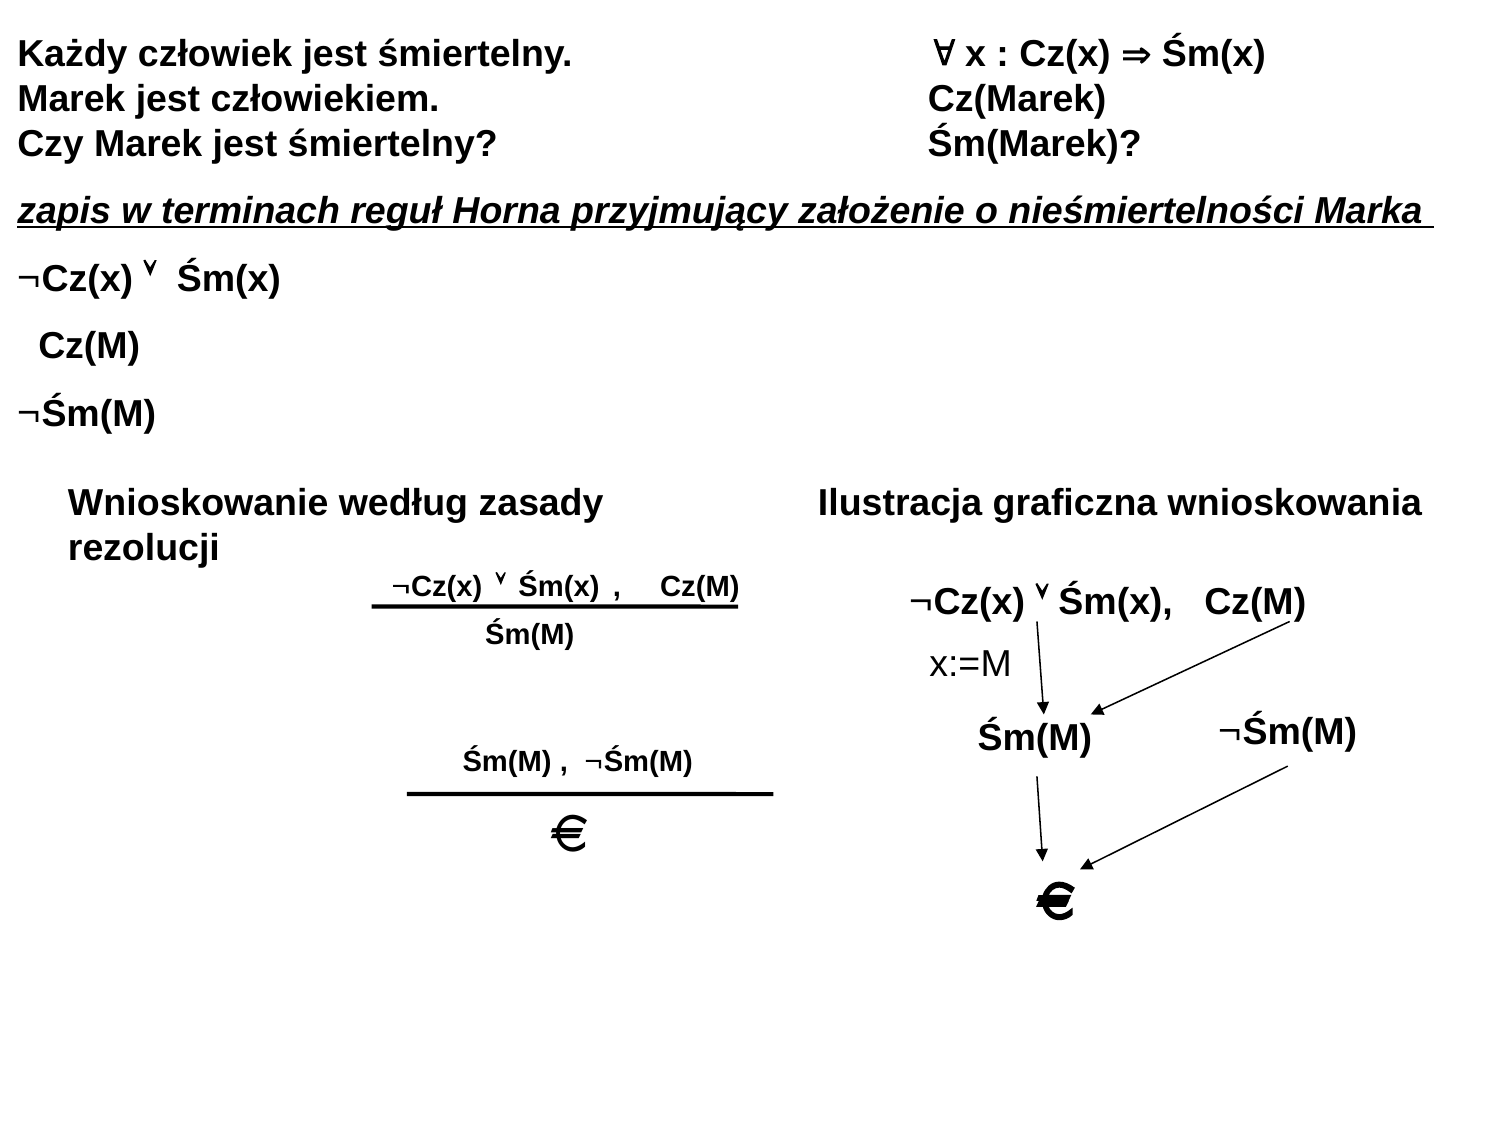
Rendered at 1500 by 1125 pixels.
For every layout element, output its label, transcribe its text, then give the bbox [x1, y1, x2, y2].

text_box Śm(M) [1335, 699, 1372, 760]
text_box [324, 559, 1331, 870]
text_box Każdy człowiek jest śmiertelny.  x : Cz(x)  Śm(x) Marek jest człowiekiem. Cz(Marek) Czy Marek jest śmiertelny? Śm(Marek)? zapis w terminach reguł Horna przyjmujący założenie o nieśmiertelności Marka Cz(x)  Śm(x) Cz(M) Śm(M) [2, 0, 1500, 442]
text_box Wnioskowanie według zasady Ilustracja graficzna wnioskowania rezolucji [53, 470, 1500, 576]
text_box  [1022, 879, 1099, 937]
